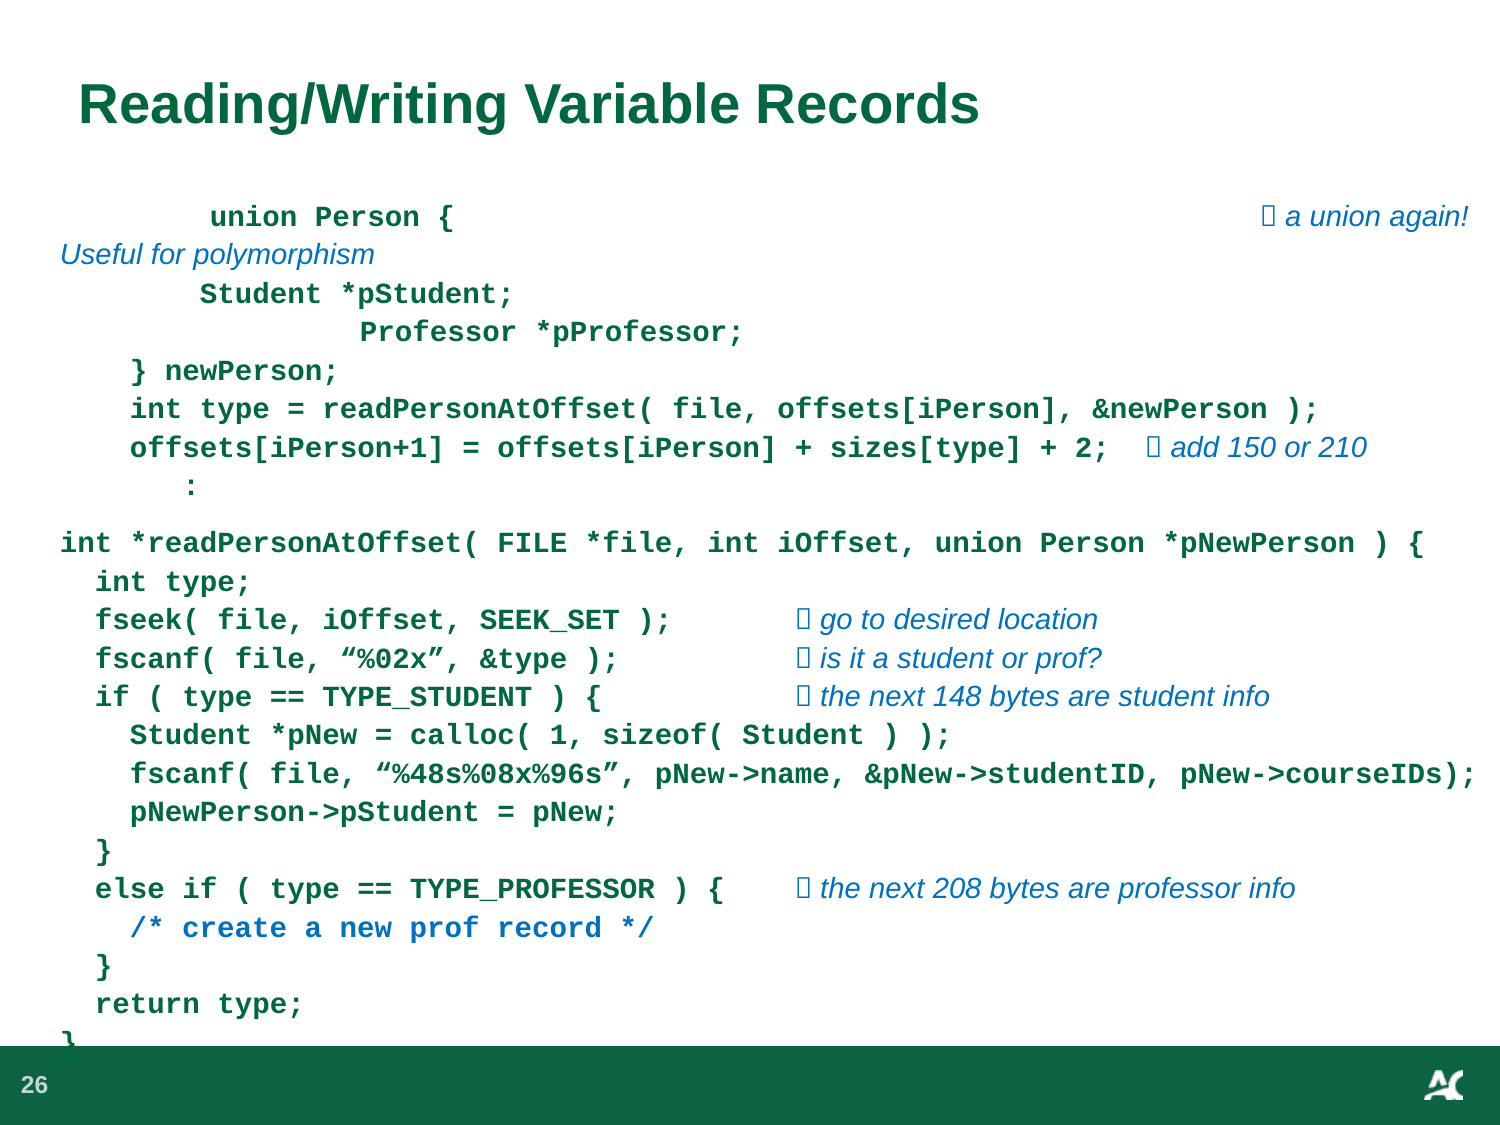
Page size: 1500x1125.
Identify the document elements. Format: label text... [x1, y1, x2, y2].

title Reading/Writing Variable Records [79, 80, 1187, 185]
list union Person {  a union again! Useful for polymorphism Student *pStudent; Professor *pProfessor; } newPerson; int type = readPersonAtOffset( file, offsets[iPerson], &newPerson ); offsets[iPerson+1] = offsets[iPerson] + sizes[type] + 2;  add 150 or 210 : int *readPersonAtOffset( FILE *file, int iOffset, union Person *pNewPerson ) { int type; fseek( file, iOffset, SEEK_SET );  go to desired location fscanf( file, “%02x”, &type );  is it a student or prof? if ( type == TYPE_STUDENT ) {  the next 148 bytes are student info Student *pNew = calloc( 1, sizeof( Student ) ); fscanf( file, “%48s%08x%96s”, pNew->name, &pNew->studentID, pNew->courseIDs); pNewPerson->pStudent = pNew; } else if ( type == TYPE_PROFESSOR ) {  the next 208 bytes are professor info /* create a new prof record */ } return type; } [59, 193, 1500, 966]
slide_number 26 [20, 1057, 77, 1111]
